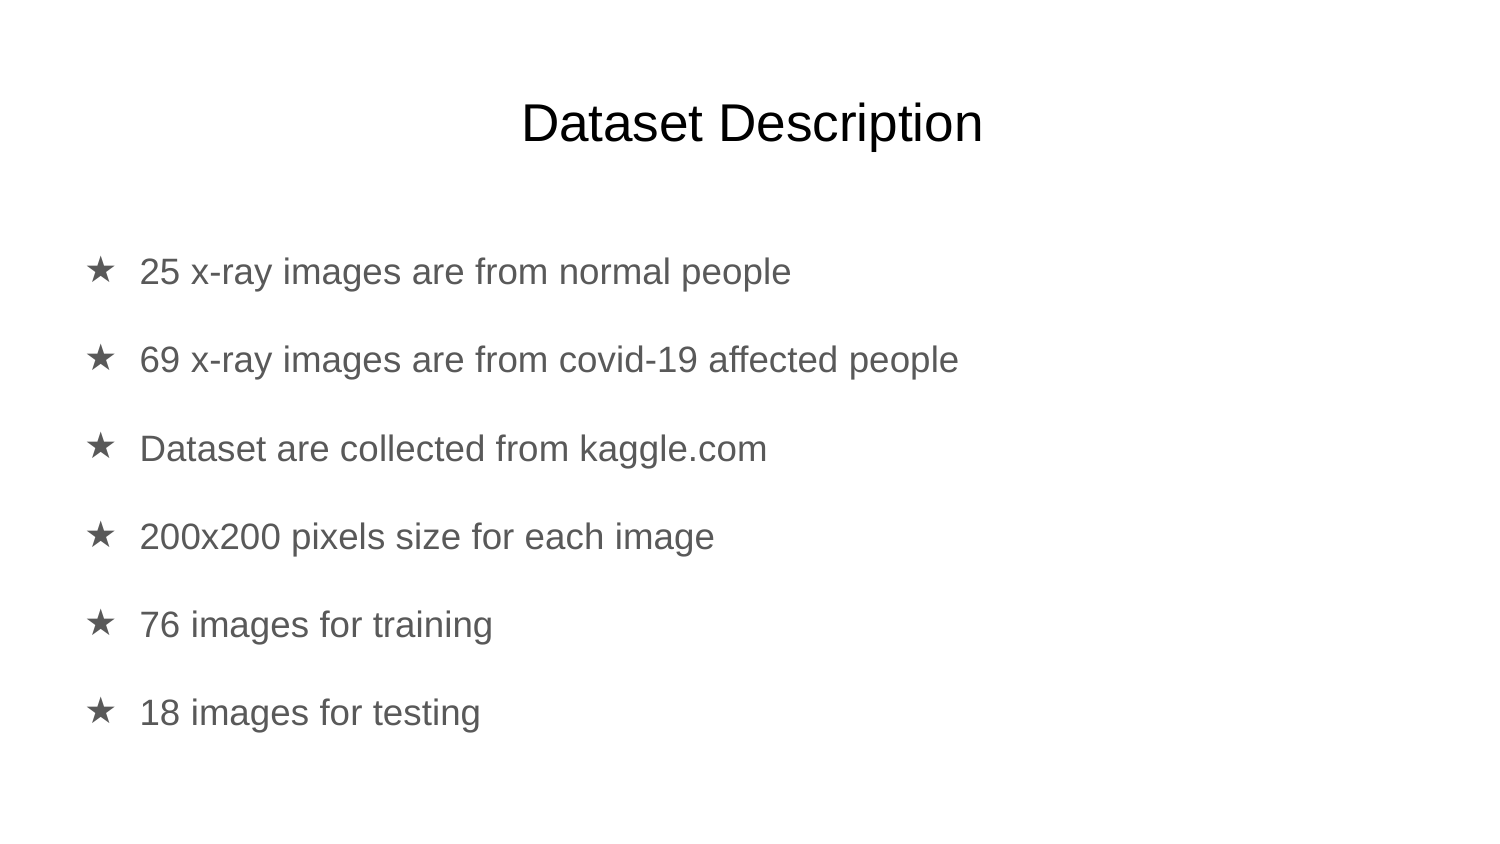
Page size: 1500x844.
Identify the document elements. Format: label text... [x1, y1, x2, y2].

title Dataset Description [51, 72, 1449, 167]
list 25 x-ray images are from normal people 69 x-ray images are from covid-19 affected people Dataset are collected from kaggle.com 200x200 pixels size for each image 76 images for training 18 images for testing [51, 189, 1449, 750]
